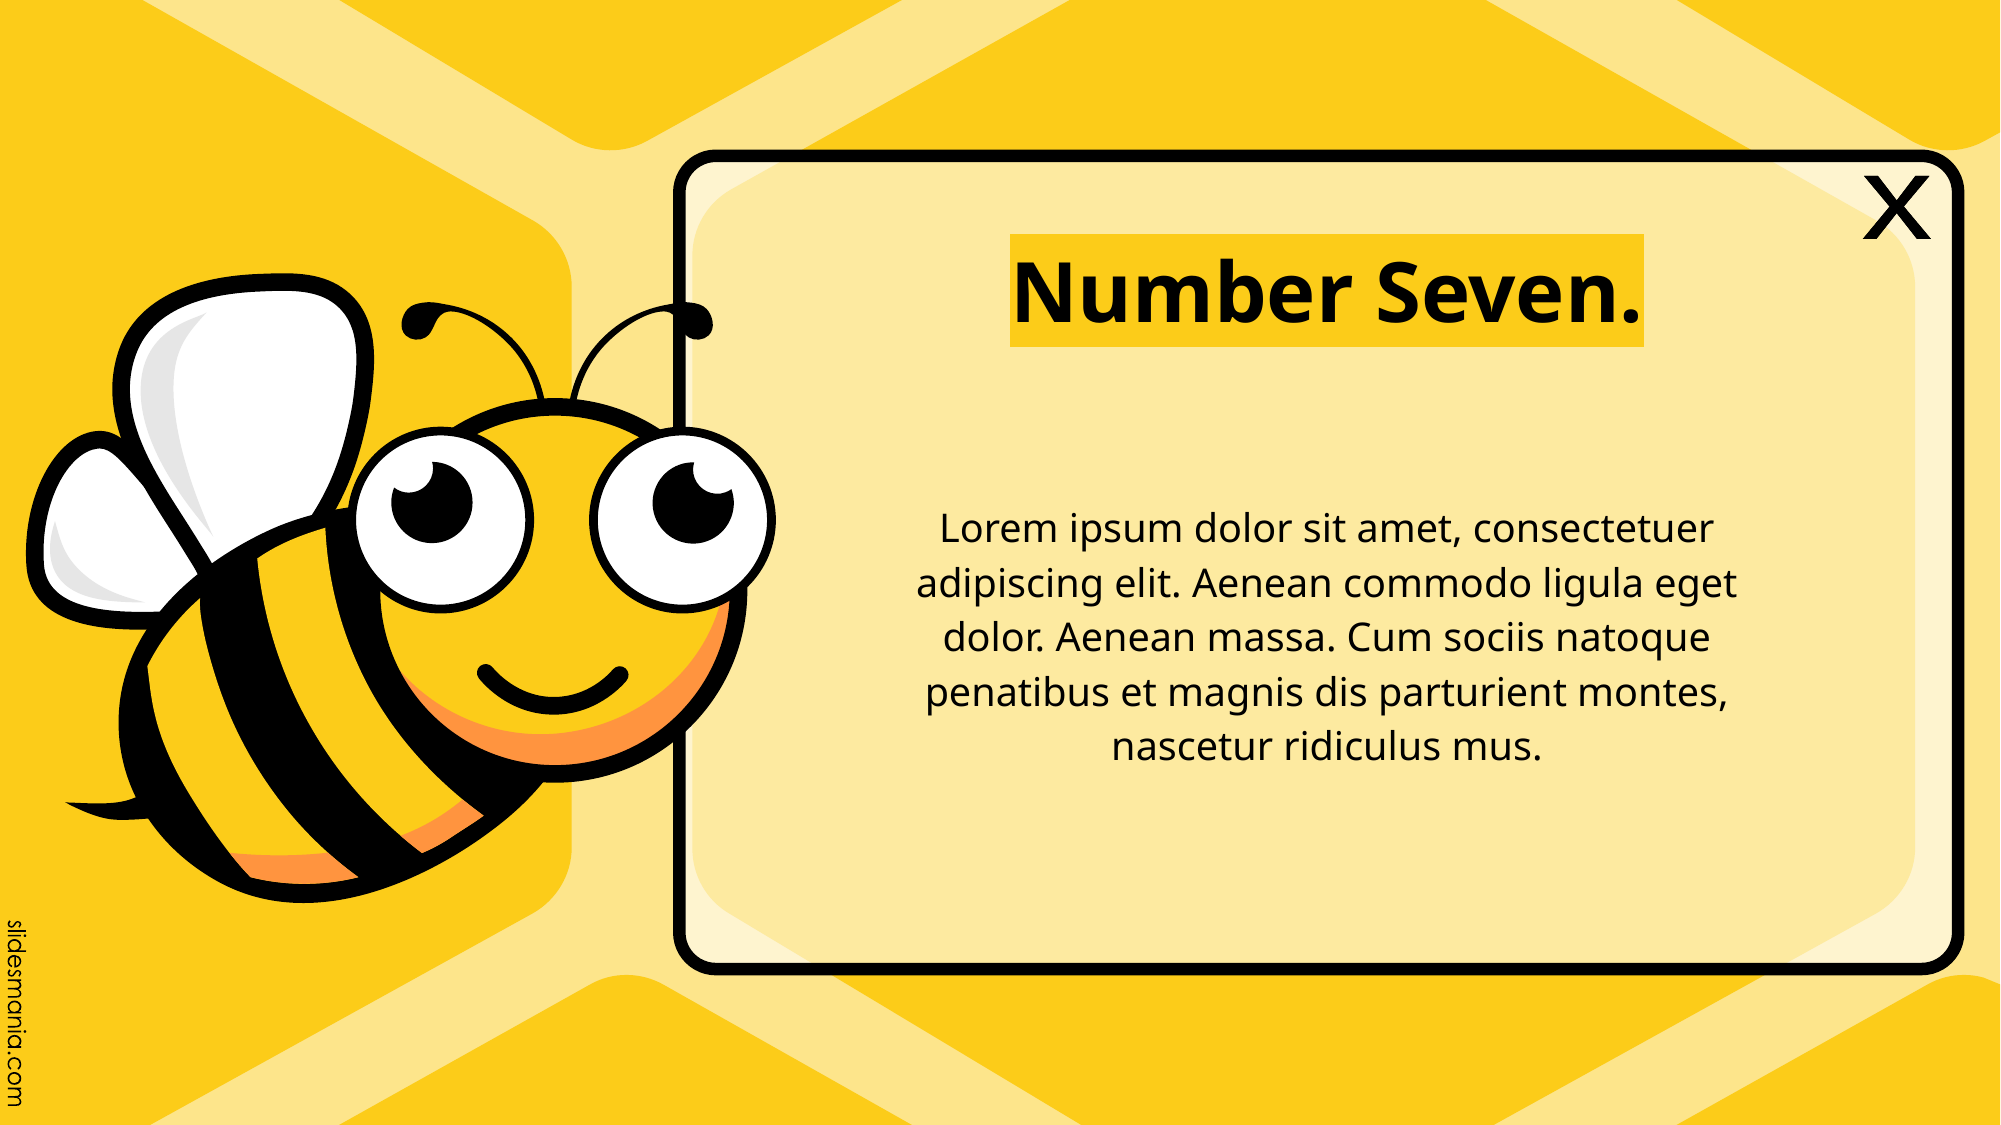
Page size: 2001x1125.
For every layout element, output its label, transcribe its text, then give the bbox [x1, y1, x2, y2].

list Lorem ipsum dolor sit amet, consectetuer adipiscing elit. Aenean commodo ligula eget dolor. Aenean massa. Cum sociis natoque penatibus et magnis dis parturient montes, nascetur ridiculus mus. [848, 359, 1806, 906]
title Number Seven. [848, 219, 1806, 345]
